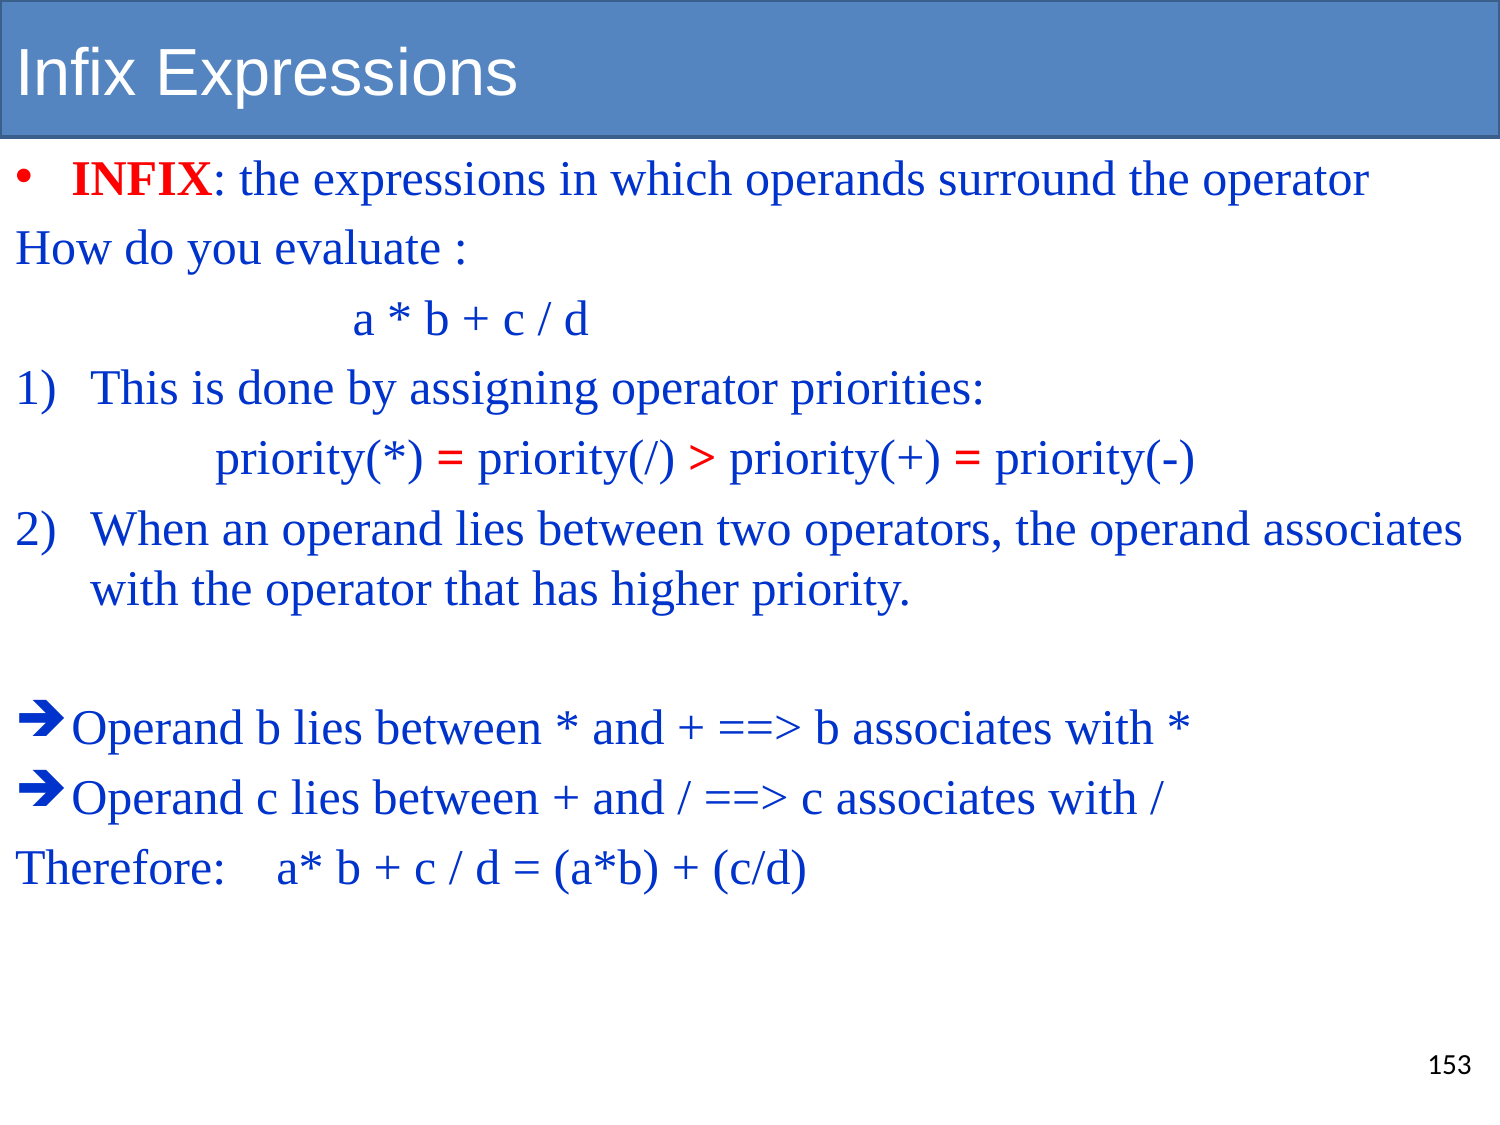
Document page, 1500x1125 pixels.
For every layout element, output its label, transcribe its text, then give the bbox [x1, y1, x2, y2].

slide_number 153 [1412, 1037, 1488, 1098]
list INFIX: the expressions in which operands surround the operator How do you evaluate : a * b + c / d This is done by assigning operator priorities: priority(*) = priority(/) > priority(+) = priority(-) When an operand lies between two operators, the operand associates with the operator that has higher priority. Operand b lies between * and + ==> b associates with * Operand c lies between + and / ==> c associates with / Therefore: a* b + c / d = (a*b) + (c/d) [0, 137, 1500, 1025]
title Infix Expressions [0, 0, 1500, 137]
